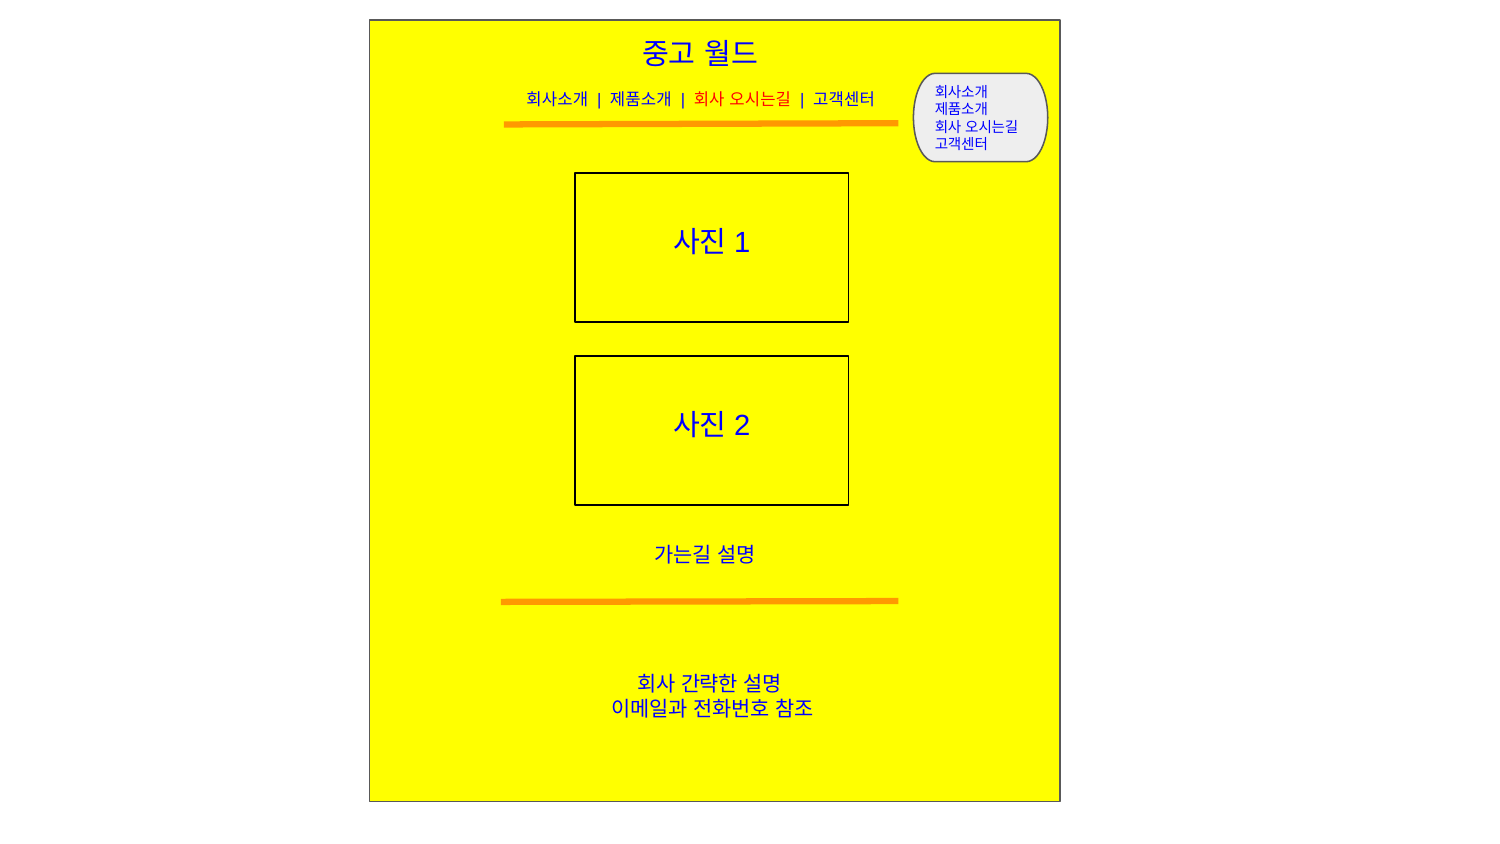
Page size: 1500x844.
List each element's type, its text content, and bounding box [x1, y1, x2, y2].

text_box 회사 간략한 설명 이메일과 전화번호 참조 [551, 655, 873, 763]
text_box 사진2 [574, 355, 849, 506]
text_box 사진1 [574, 172, 849, 323]
text_box [369, 19, 1061, 802]
text_box 회사소개 제품소개 회사 오시는길 고객센터 [913, 73, 1048, 162]
text_box 회사소개 | 제품소개 | 회사 오시는길 | 고객센터 [511, 73, 914, 111]
text_box 가는길 설명 [639, 526, 914, 580]
text_box 중고 월드 [627, 19, 834, 58]
